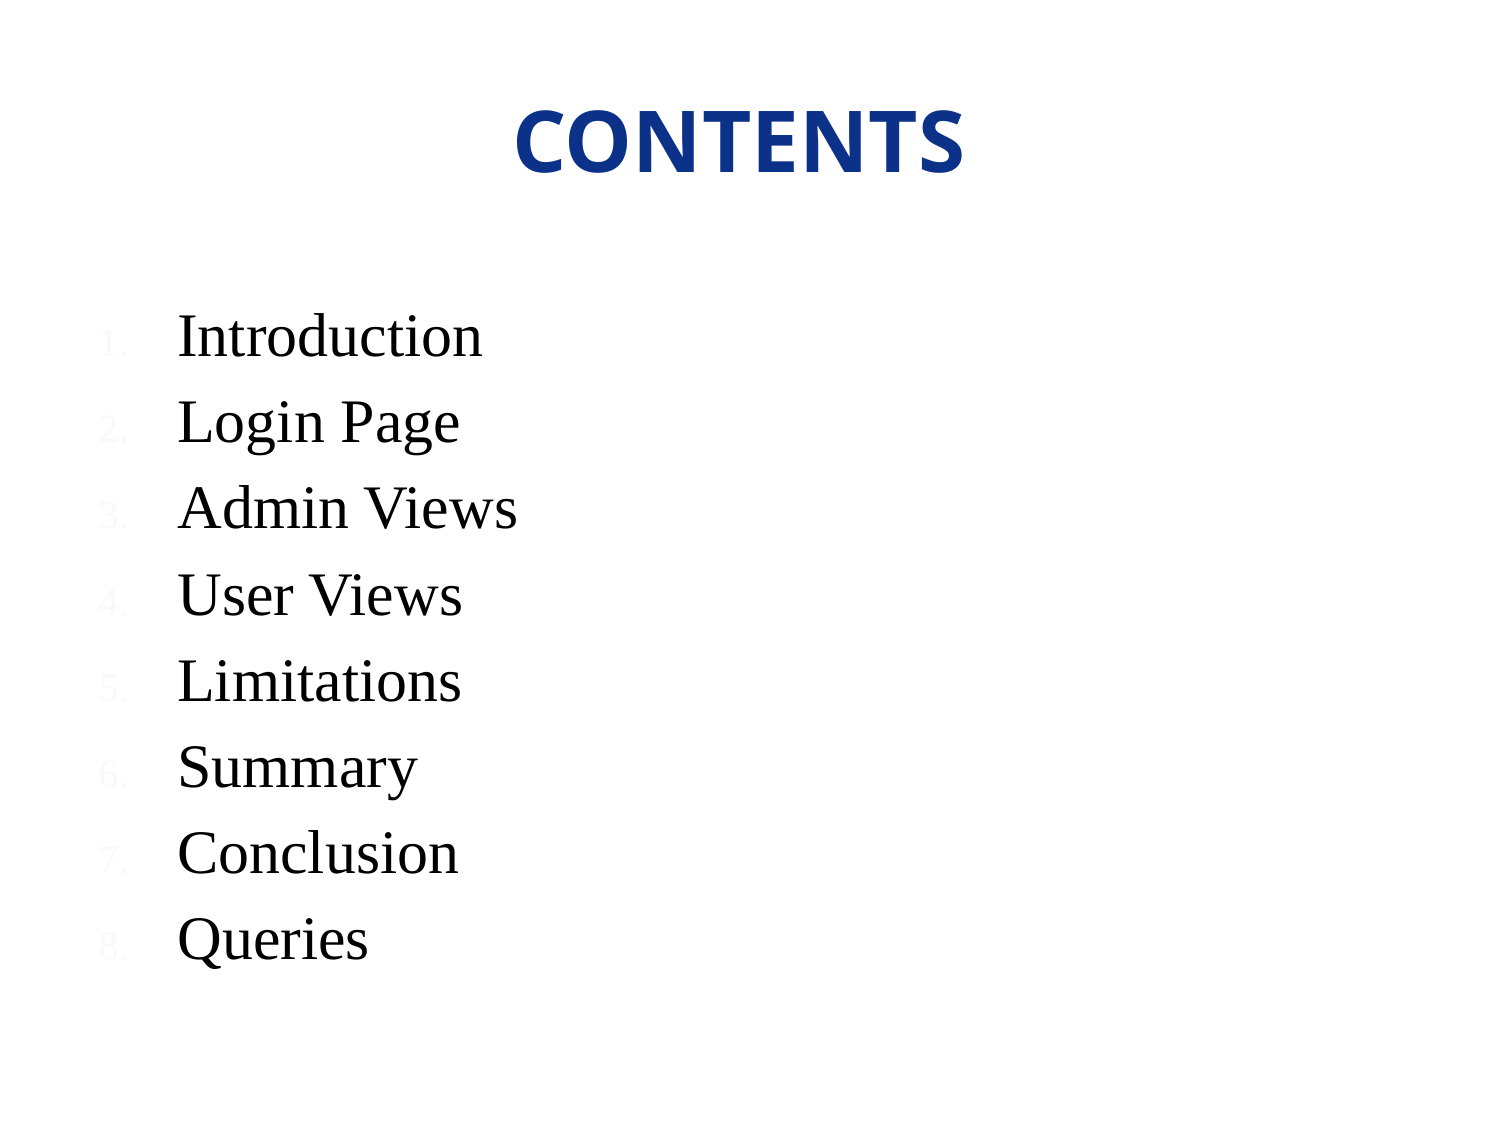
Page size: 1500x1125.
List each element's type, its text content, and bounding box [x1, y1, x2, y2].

list Introduction Login Page Admin Views User Views Limitations Summary Conclusion Queries [69, 210, 1421, 984]
title contents [74, 44, 1426, 234]
